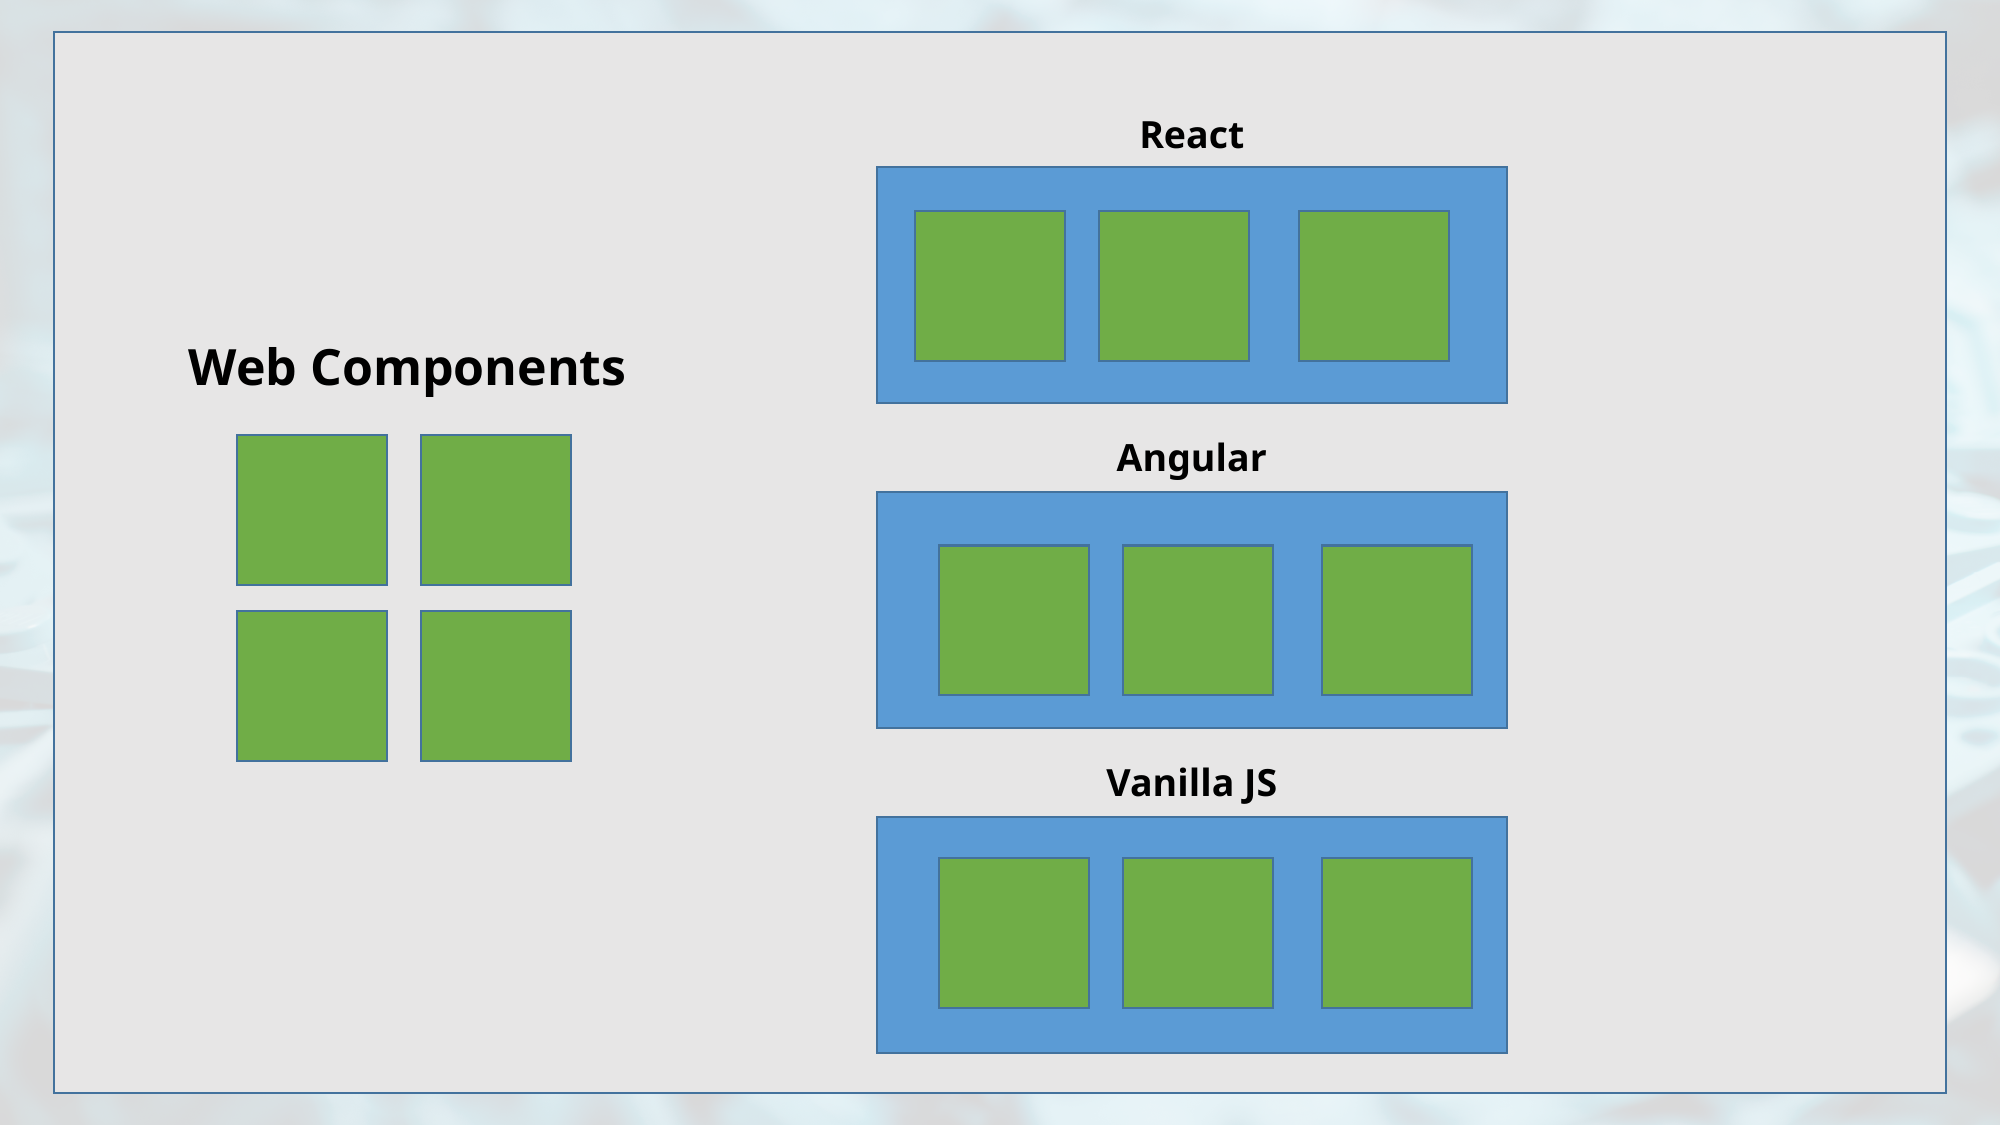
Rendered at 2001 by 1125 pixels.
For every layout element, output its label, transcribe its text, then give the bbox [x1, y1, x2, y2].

text_box Vanilla JS [986, 751, 1398, 812]
text_box [1298, 210, 1450, 362]
text_box [1122, 544, 1274, 696]
text_box Web Components [174, 327, 648, 403]
text_box [53, 31, 1947, 1094]
text_box [1321, 857, 1473, 1009]
text_box [876, 491, 1508, 729]
text_box React [1009, 103, 1375, 164]
text_box [876, 816, 1508, 1054]
text_box [1122, 857, 1274, 1009]
text_box [420, 434, 572, 586]
text_box [1098, 210, 1250, 362]
text_box [876, 166, 1508, 404]
text_box [236, 434, 388, 586]
text_box Angular [986, 426, 1398, 487]
text_box [420, 610, 572, 762]
text_box [914, 210, 1066, 362]
text_box [236, 610, 388, 762]
text_box [1321, 544, 1473, 696]
text_box [938, 857, 1090, 1009]
text_box [938, 544, 1090, 696]
